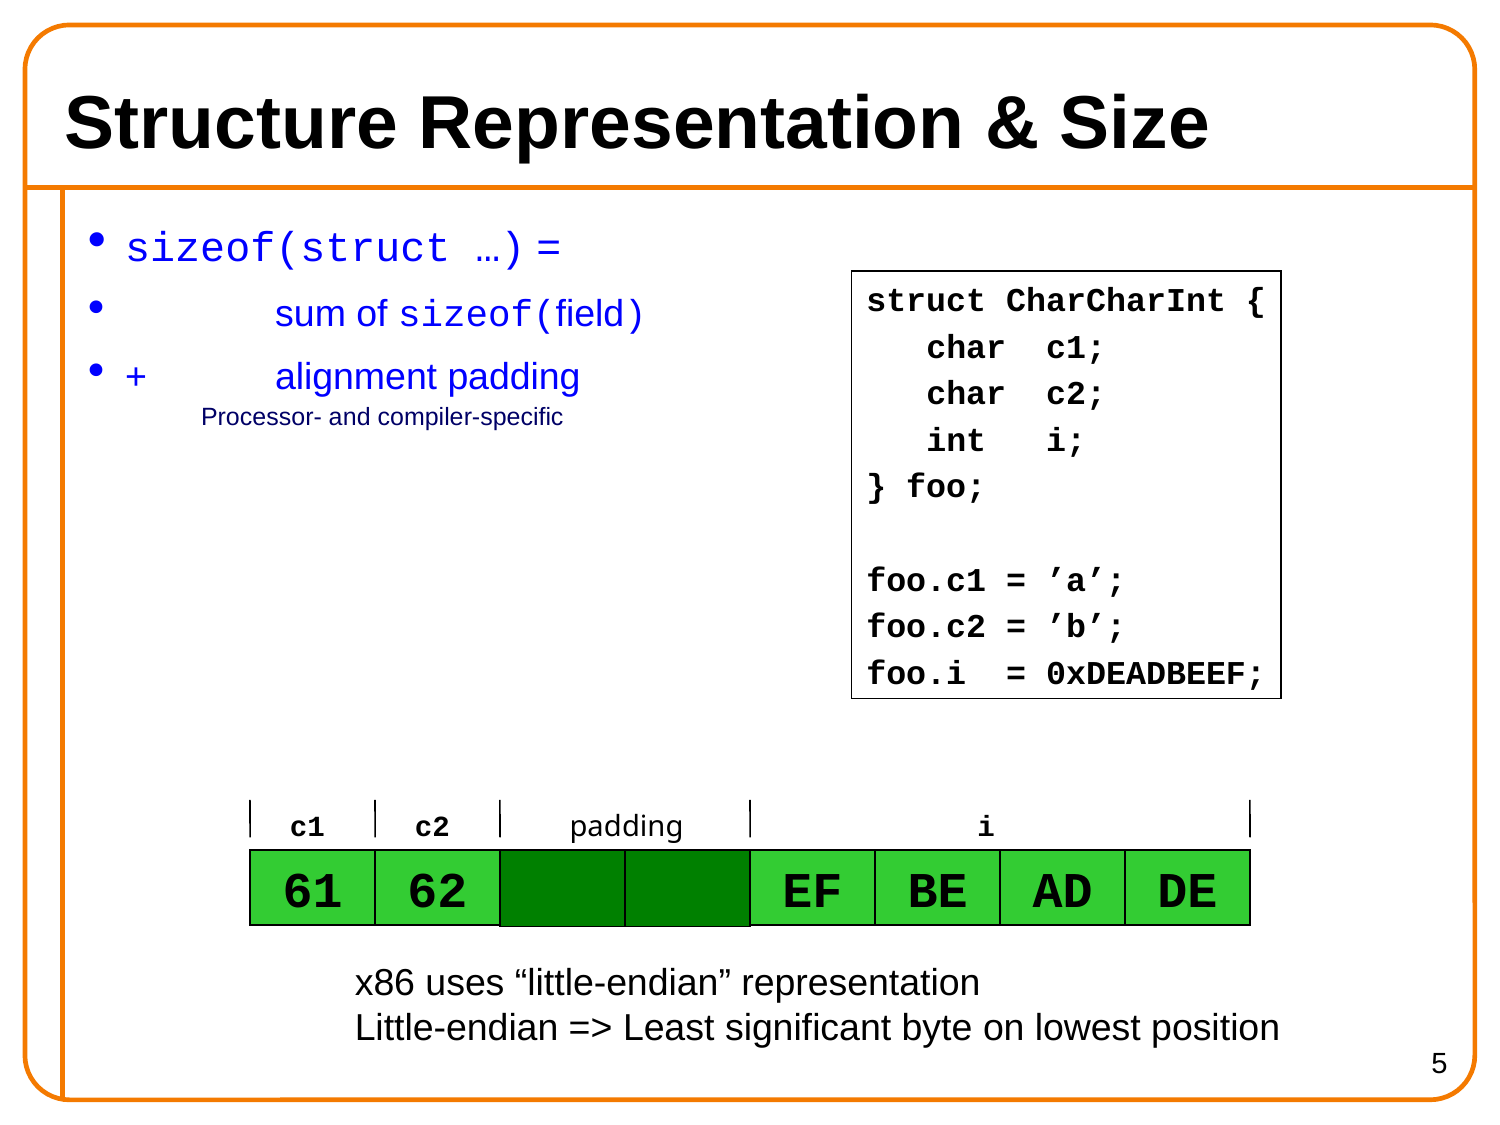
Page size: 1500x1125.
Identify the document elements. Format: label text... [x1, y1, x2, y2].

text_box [249, 799, 1251, 927]
text_box <number> [1312, 1037, 1463, 1100]
text_box sizeof(struct …) = sum of sizeof(field) + alignment padding Processor- and compiler-specific [74, 212, 737, 434]
text_box struct CharCharInt { char c1; char c2; int i; } foo; foo.c1 = ’a’; foo.c2 = ’b’; foo.i = 0xDEADBEEF; [851, 270, 1282, 699]
text_box Structure Representation & Size [49, 62, 1450, 175]
text_box x86 uses “little-endian” representation Little-endian => Least significant byte on lowest position [340, 950, 1339, 1055]
